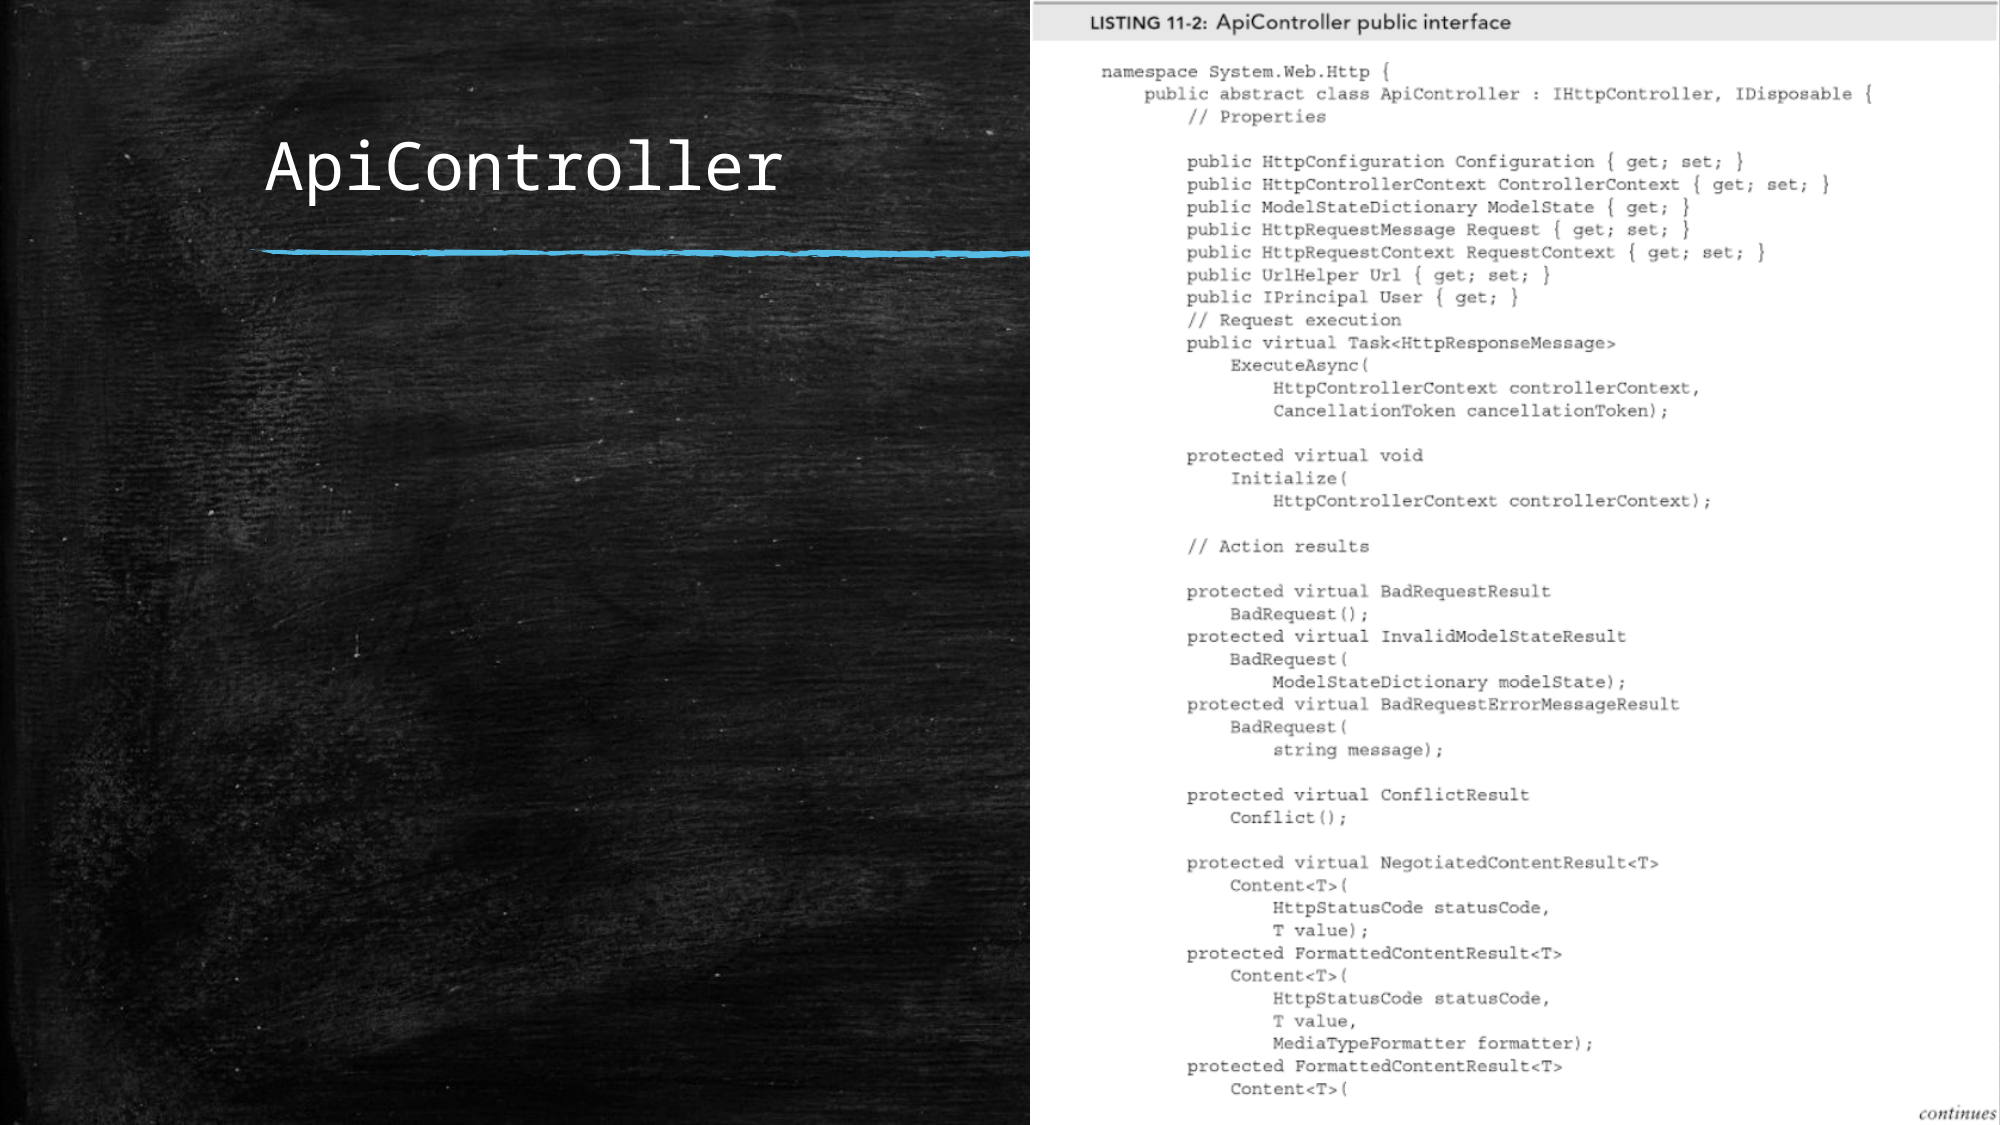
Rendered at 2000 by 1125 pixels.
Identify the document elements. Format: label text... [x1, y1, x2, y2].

picture [1030, 0, 2000, 1125]
title ApiController [249, 45, 1030, 213]
